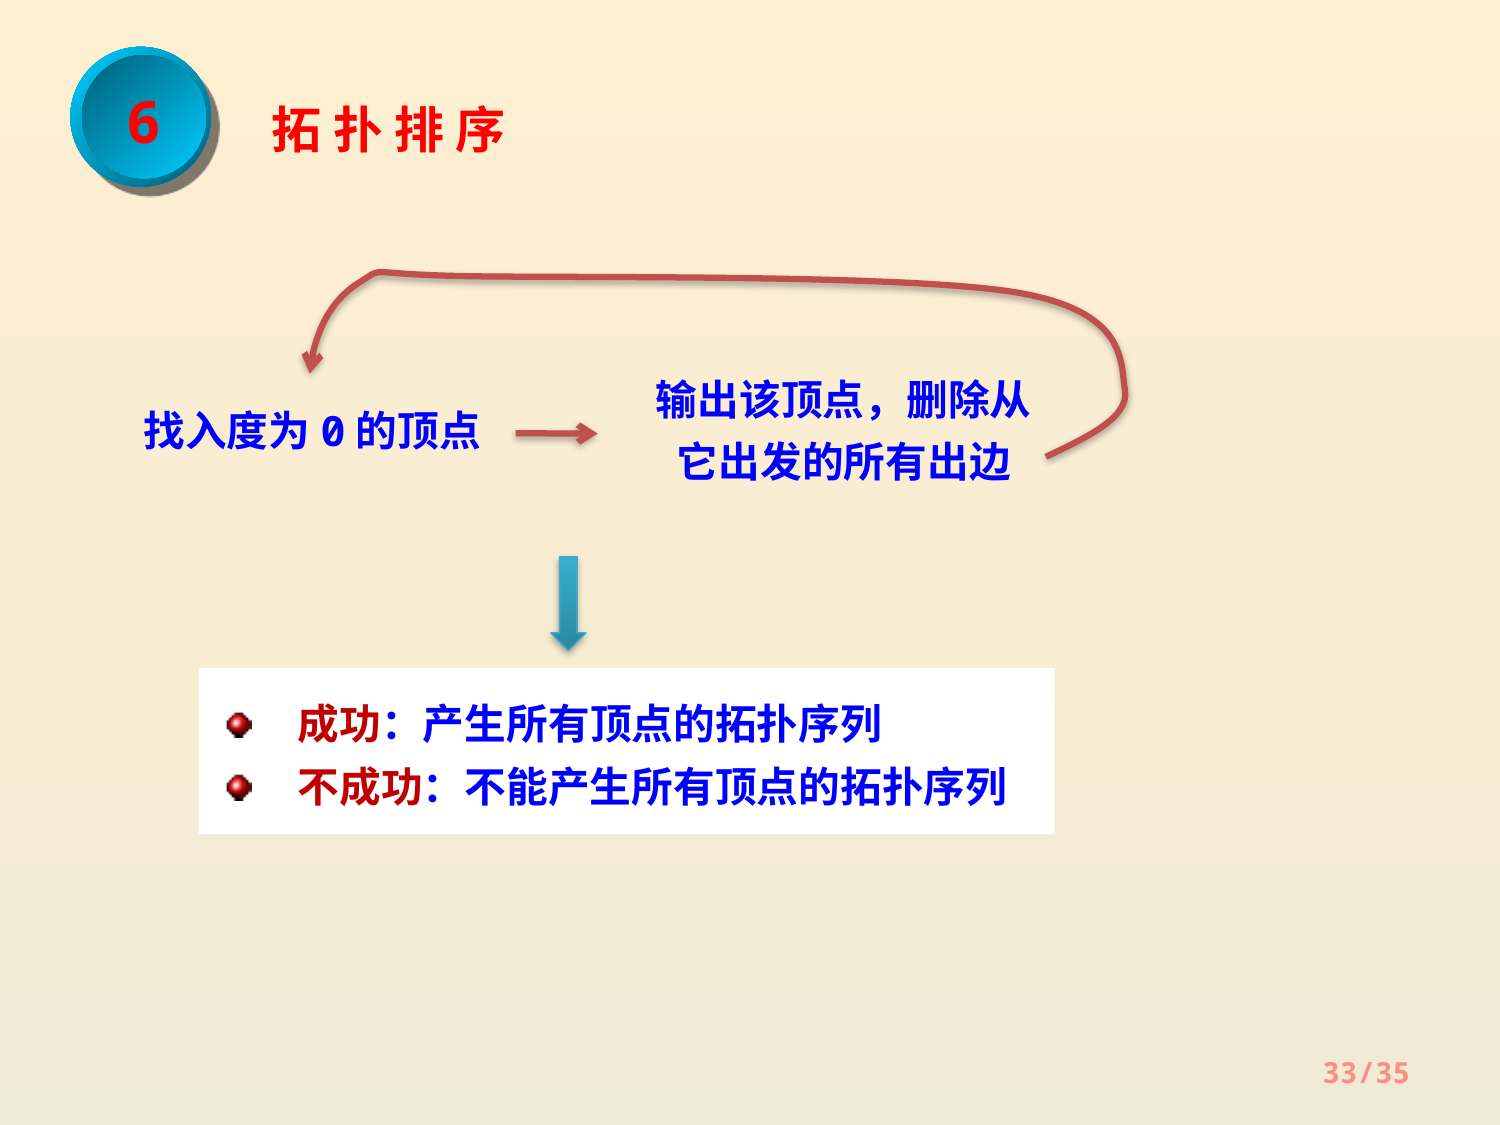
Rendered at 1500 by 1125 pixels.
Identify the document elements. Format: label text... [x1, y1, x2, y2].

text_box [198, 556, 1055, 837]
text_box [70, 46, 212, 187]
text_box 拓 扑 排 序 [222, 84, 680, 166]
text_box 输出该顶点，删除从它出发的所有出边 [621, 416, 1067, 494]
slide_number 33/35 [1074, 1042, 1425, 1103]
text_box 找入度为0的顶点 [128, 384, 504, 463]
text_box [301, 269, 1129, 460]
